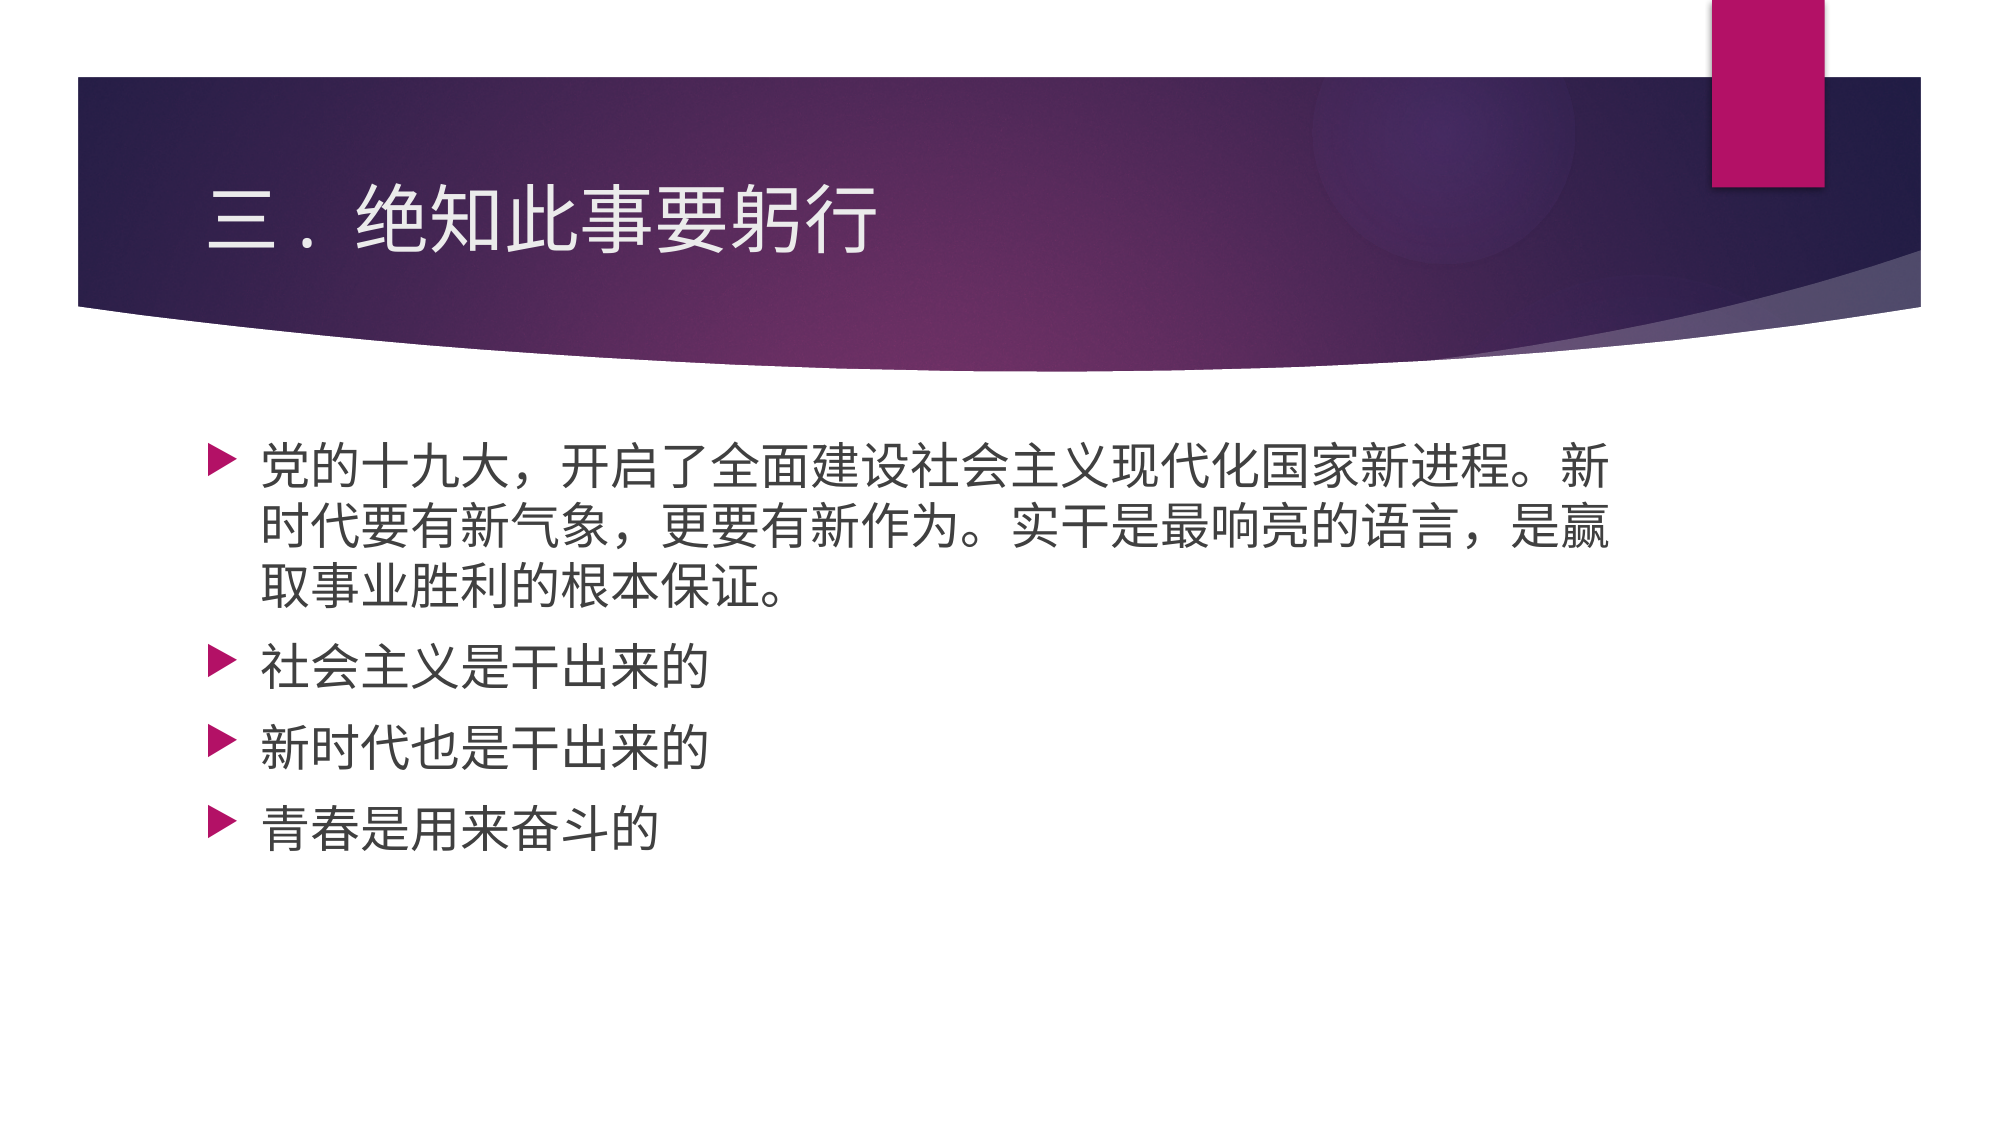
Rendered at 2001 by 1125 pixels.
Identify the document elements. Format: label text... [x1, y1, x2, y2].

title 三. 绝知此事要躬行 [189, 159, 1627, 276]
list 党的十九大，开启了全面建设社会主义现代化国家新进程。新时代要有新气象，更要有新作为。实干是最响亮的语言，是赢取事业胜利的根本保证。 社会主义是干出来的 新时代也是干出来的 青春是用来奋斗的 [189, 427, 1638, 988]
